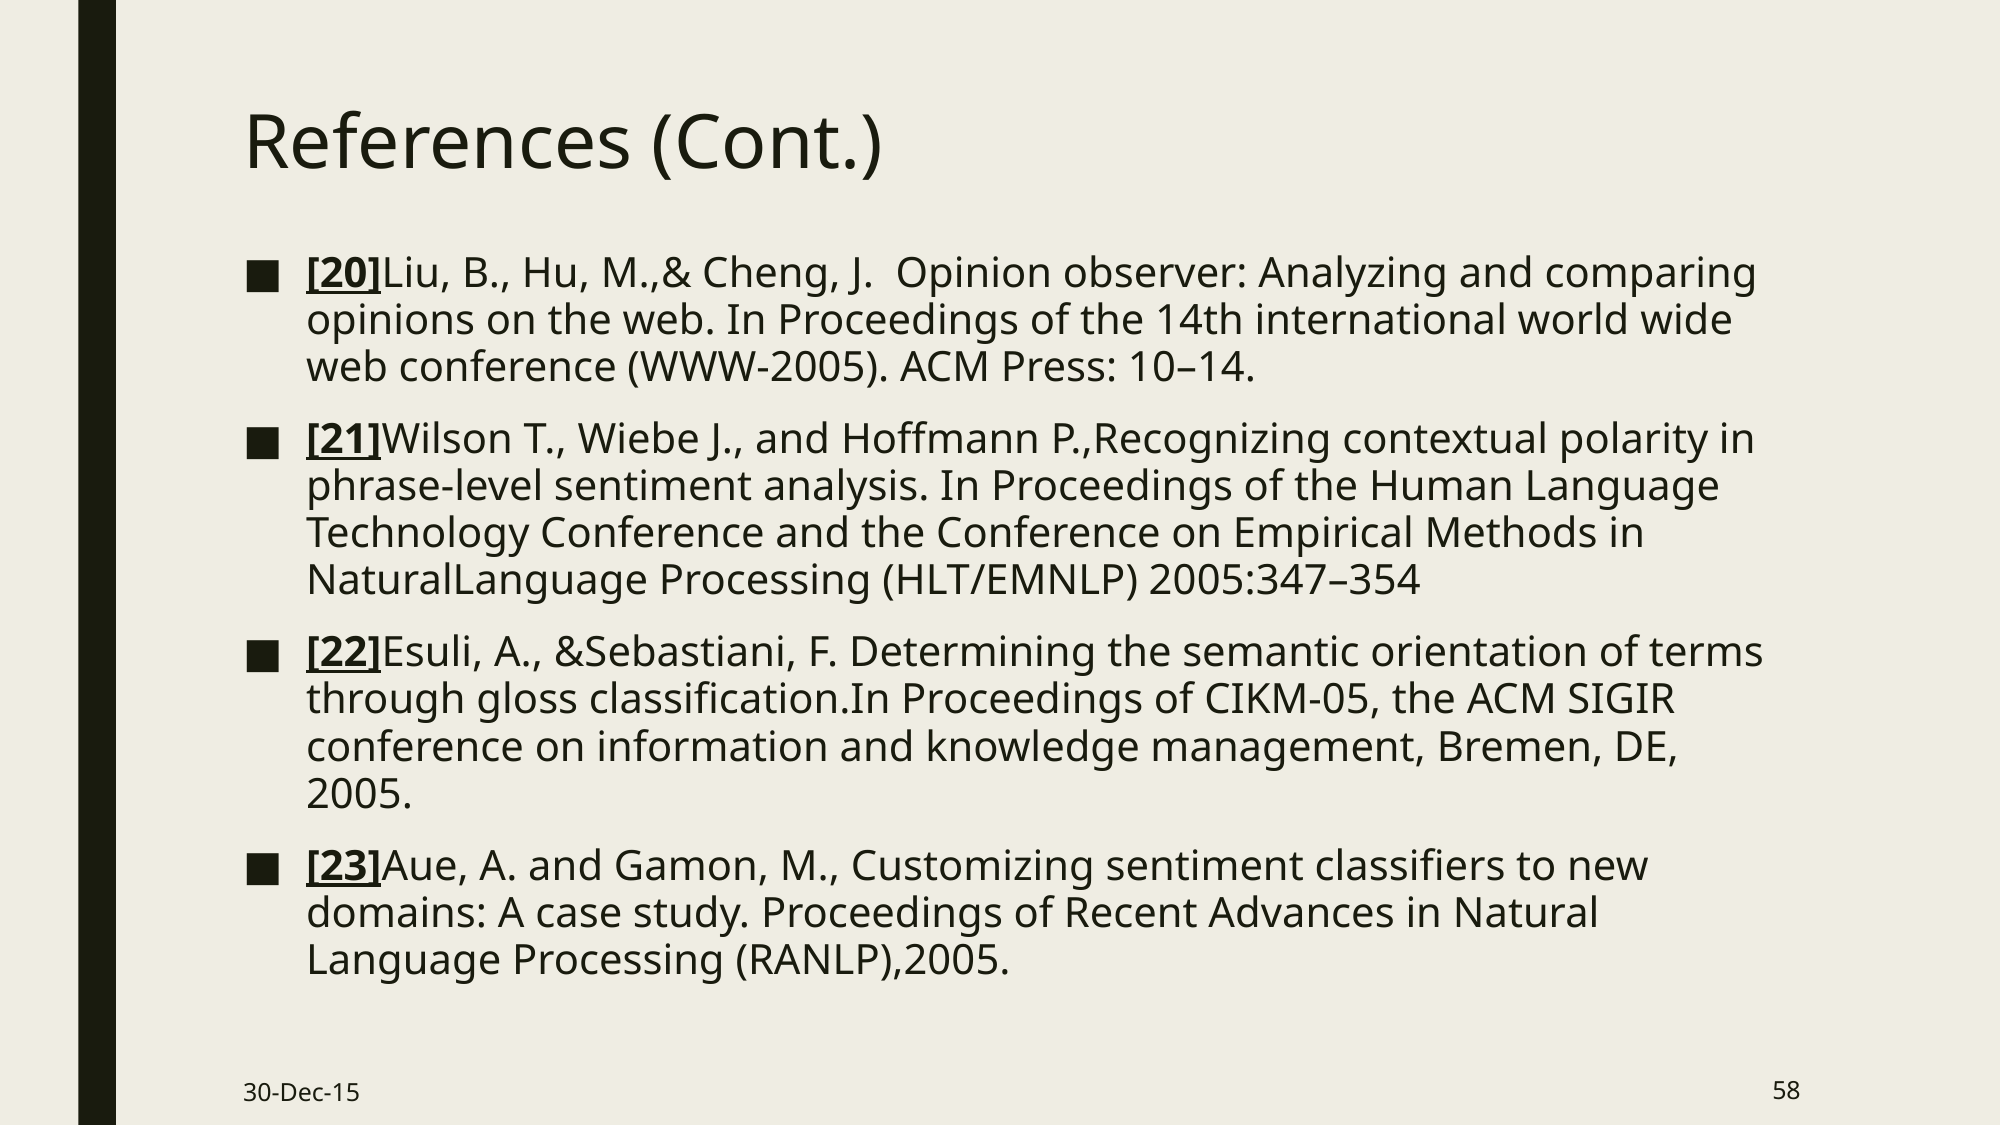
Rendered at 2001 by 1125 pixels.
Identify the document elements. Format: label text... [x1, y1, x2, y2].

slide_number 58 [1553, 1058, 1816, 1125]
list [20]Liu, B., Hu, M.,& Cheng, J. Opinion observer: Analyzing and comparing opinions on the web. In Proceedings of the 14th international world wide web conference (WWW-2005). ACM Press: 10–14. [21]Wilson T., Wiebe J., and Hoffmann P.,Recognizing contextual polarity in phrase-level sentiment analysis. In Proceedings of the Human Language Technology Conference and the Conference on Empirical Methods in NaturalLanguage Processing (HLT/EMNLP) 2005:347–354 [22]Esuli, A., &Sebastiani, F. Determining the semantic orientation of terms through gloss classification.In Proceedings of CIKM-05, the ACM SIGIR conference on information and knowledge management, Bremen, DE, 2005. [23]Aue, A. and Gamon, M., Customizing sentiment classifiers to new domains: A case study. Proceedings of Recent Advances in Natural Language Processing (RANLP),2005. [228, 242, 1804, 1007]
title References (Cont.) [228, 96, 1804, 242]
slide_number 30-Dec-15 [228, 1058, 426, 1125]
